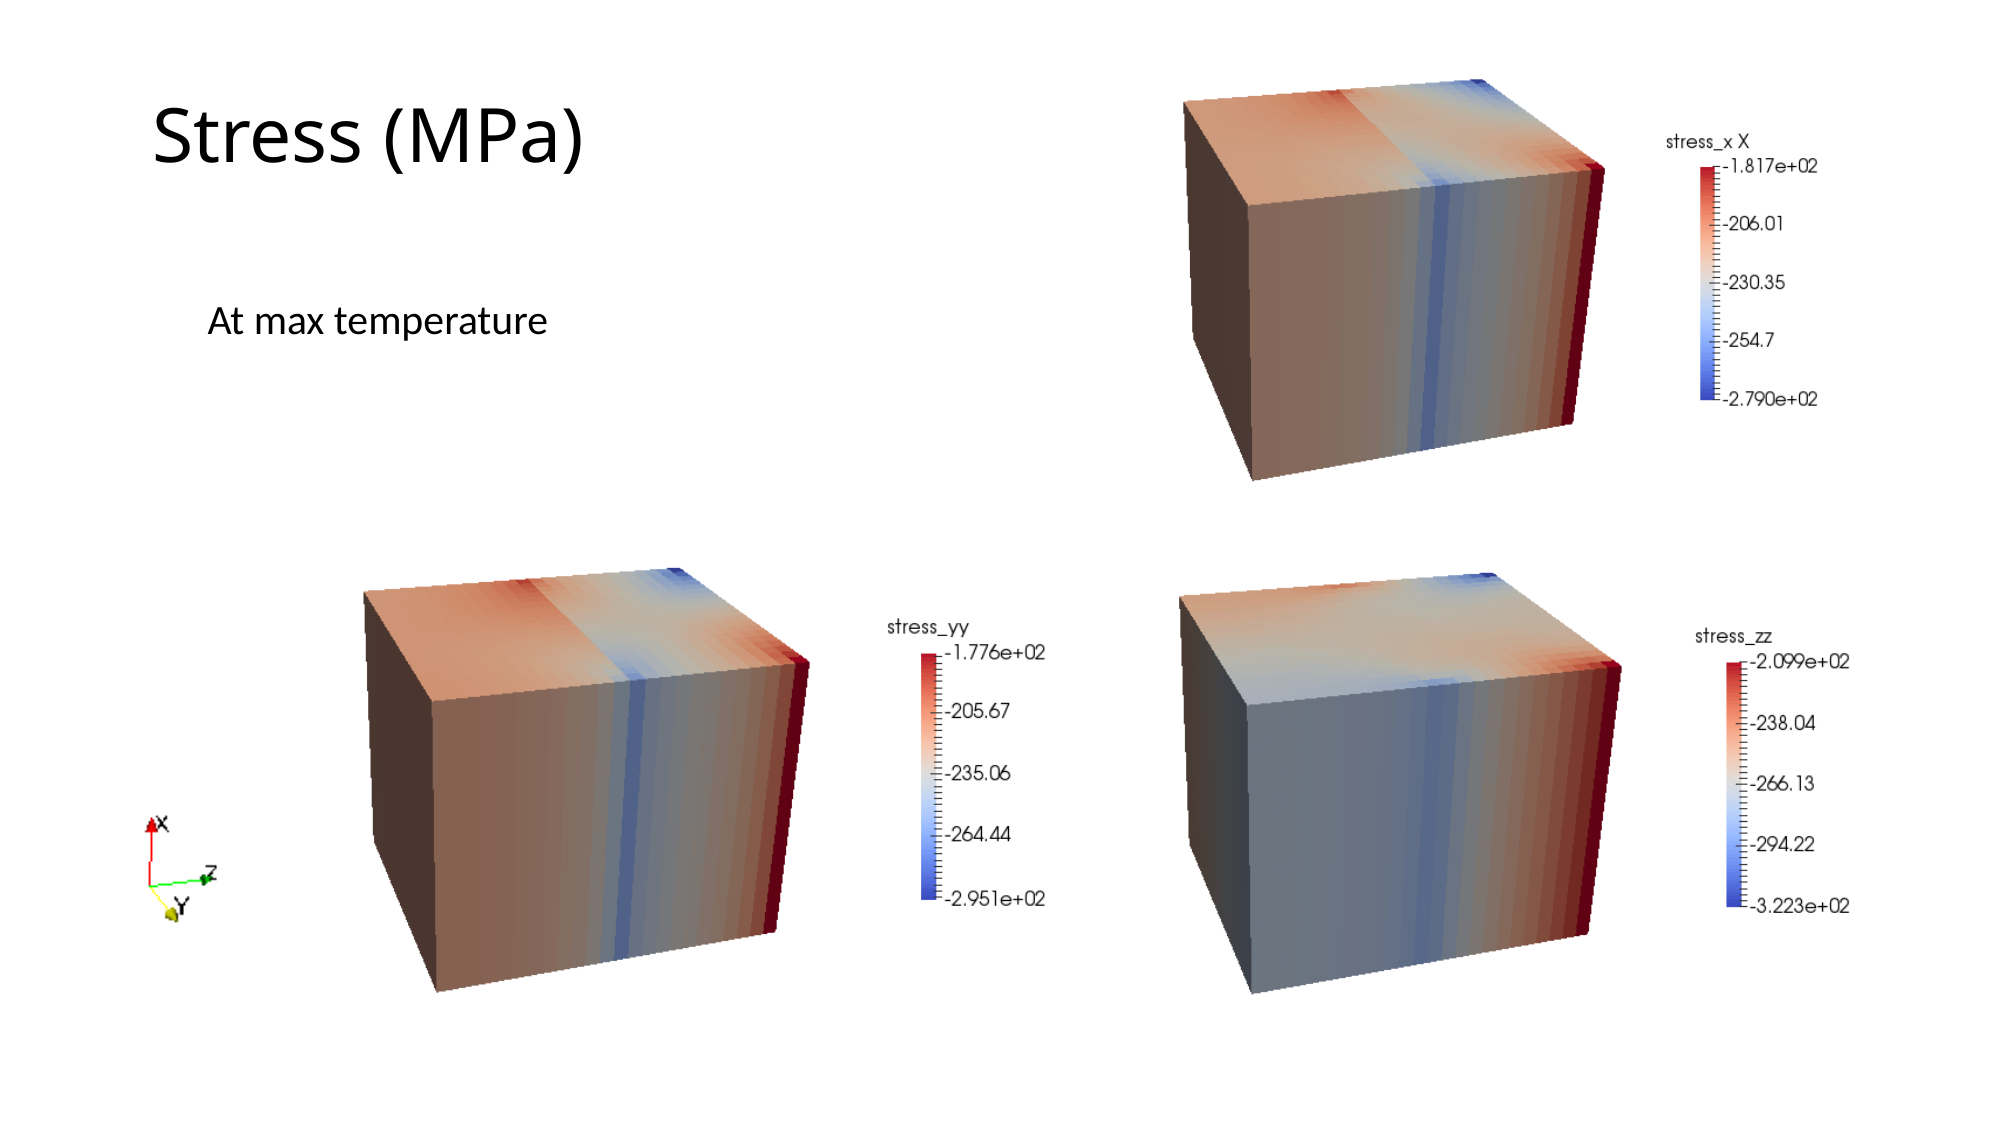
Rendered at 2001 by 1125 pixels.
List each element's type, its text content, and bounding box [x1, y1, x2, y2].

picture [1138, 541, 1879, 1014]
text_box At max temperature [192, 285, 632, 351]
picture [321, 543, 1065, 1008]
picture [104, 777, 247, 972]
picture [1138, 54, 1843, 507]
text_box Stress (MPa) [137, 54, 873, 221]
